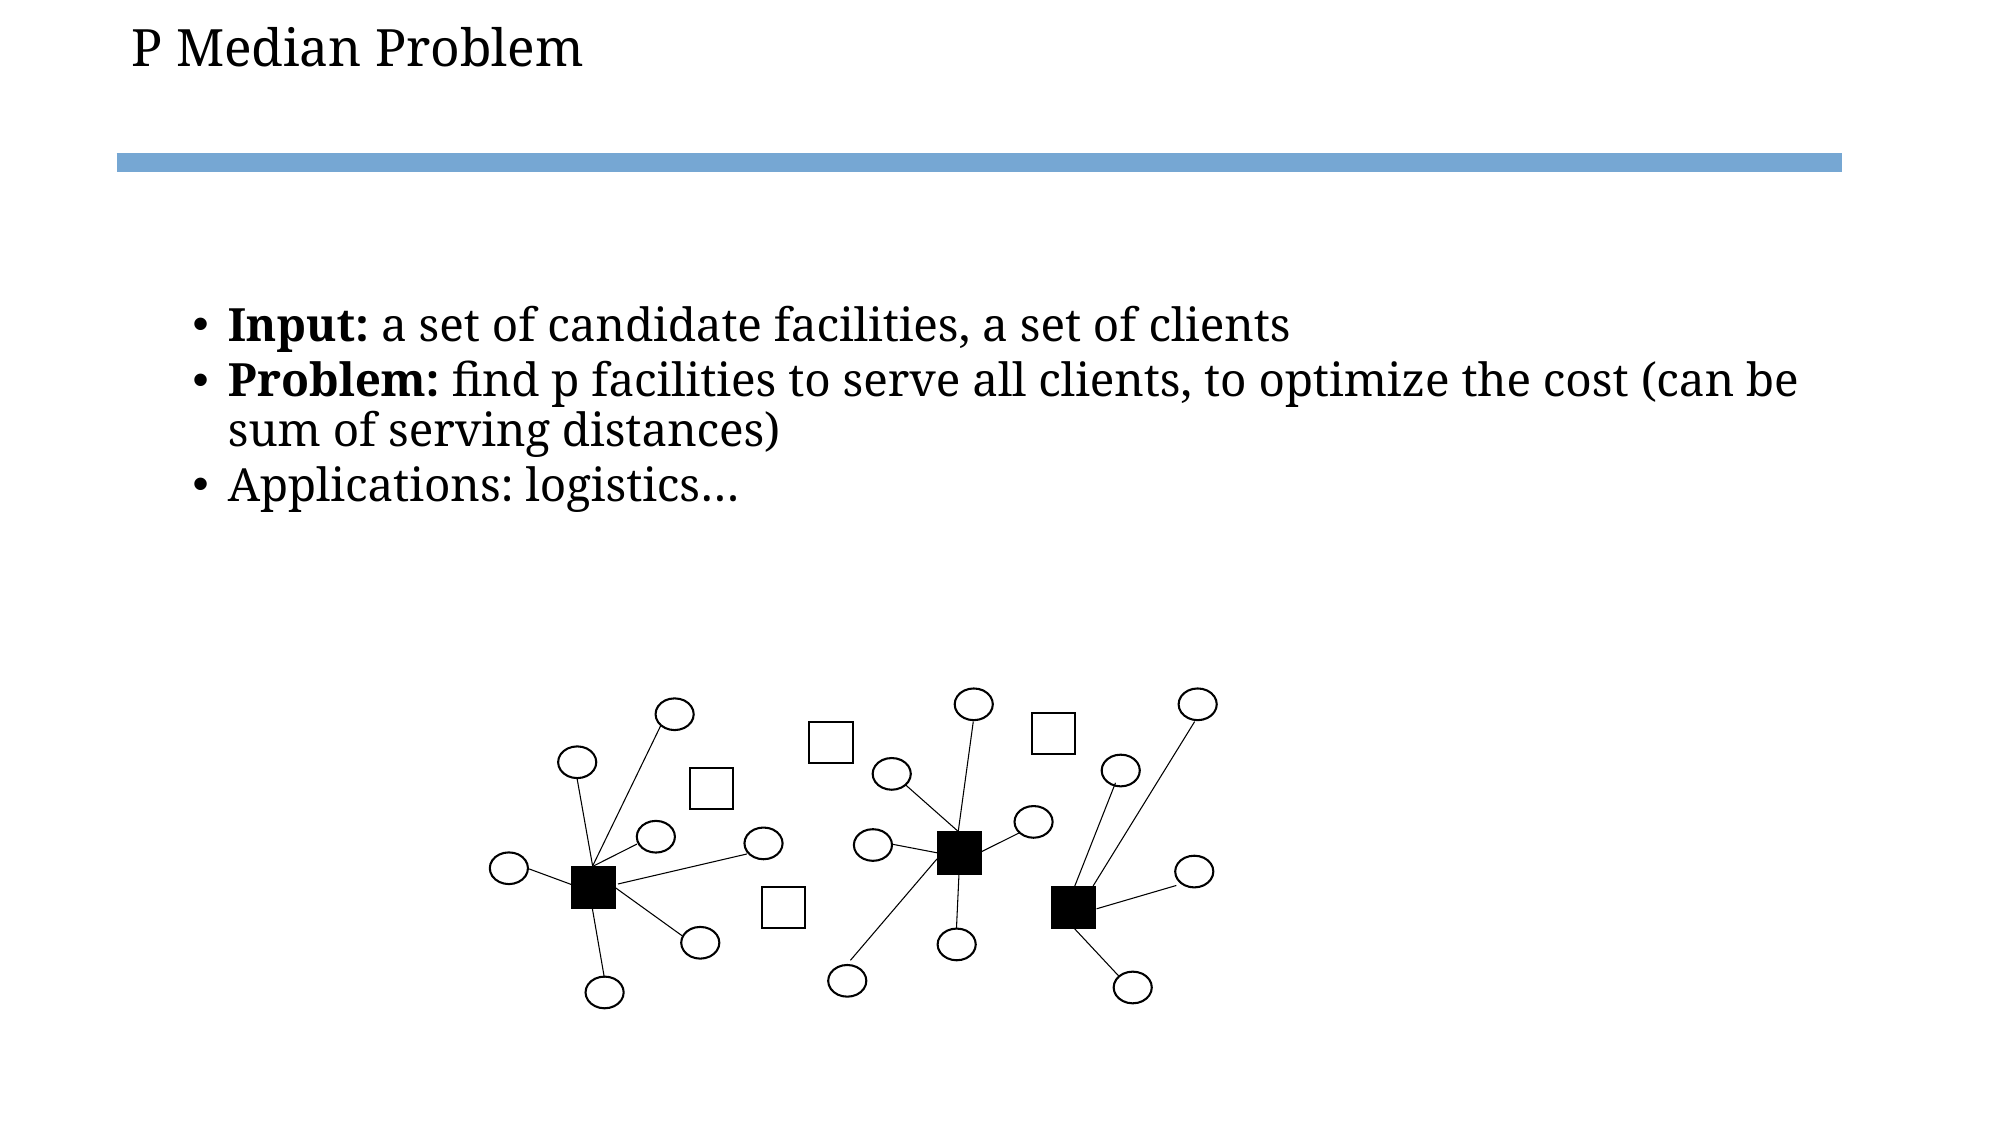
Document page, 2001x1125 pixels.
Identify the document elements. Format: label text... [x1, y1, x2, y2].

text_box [489, 688, 1217, 1009]
title P Median Problem [116, 12, 1863, 150]
list Input: a set of candidate facilities, a set of clients Problem: find p facilities to serve all clients, to optimize the cost (can be sum of serving distances) Applications: logistics… [135, 294, 1861, 1009]
